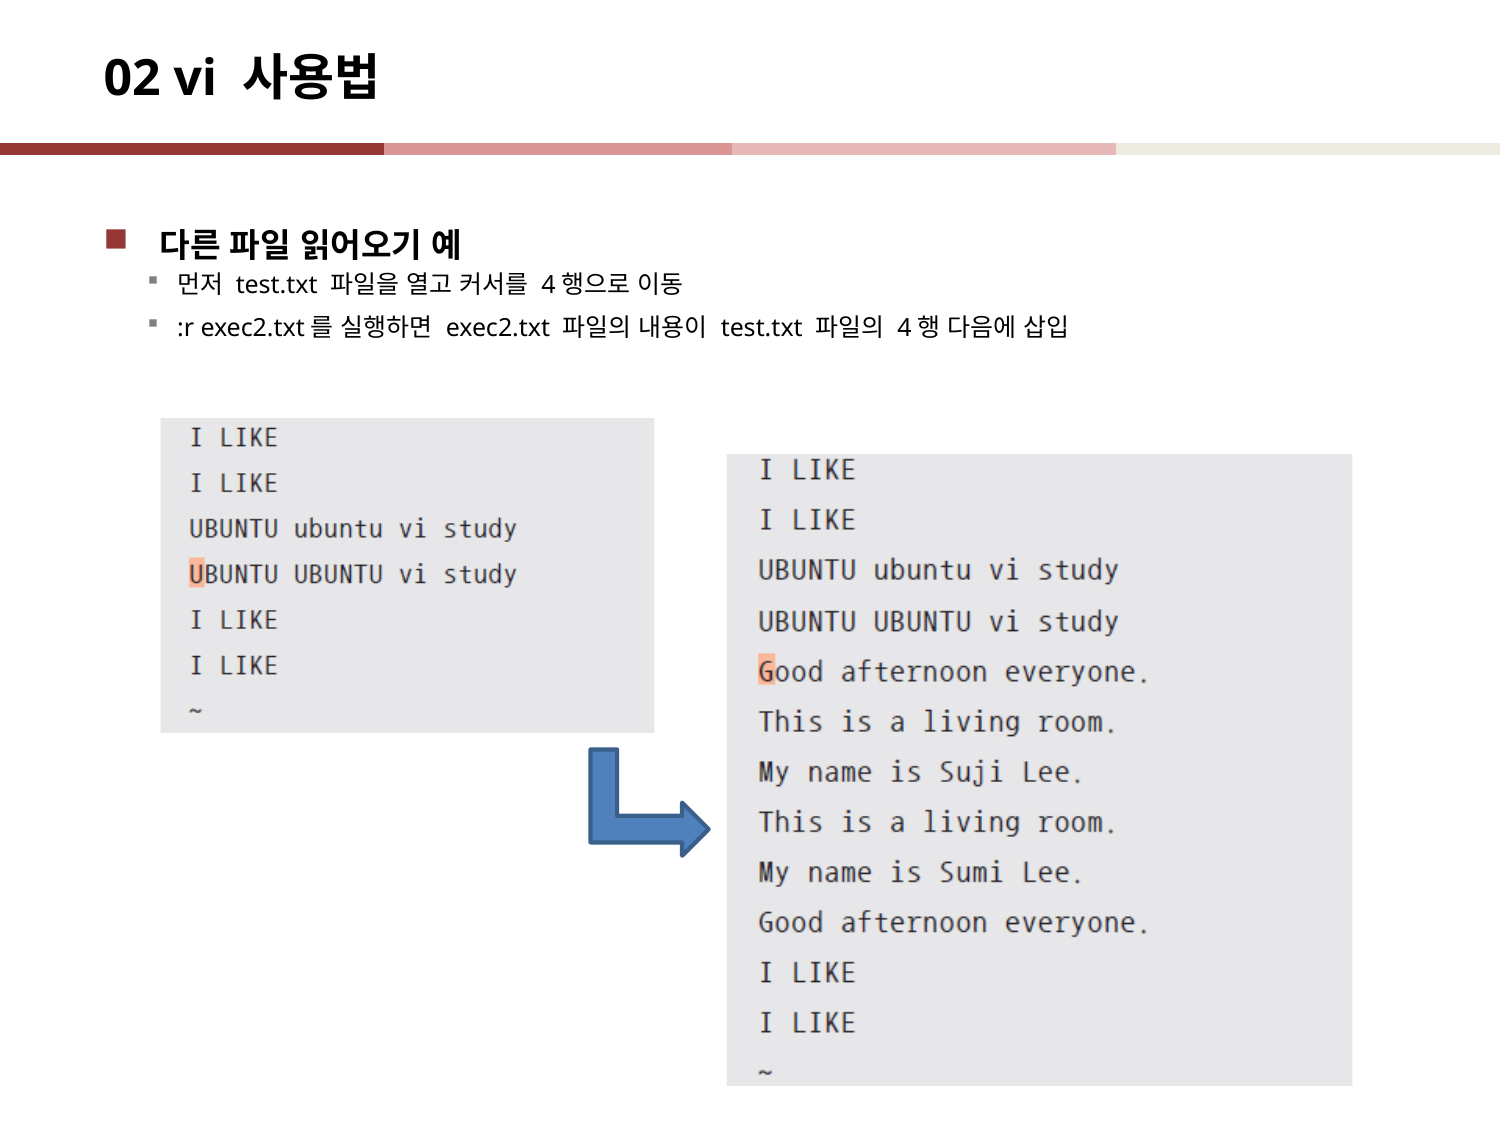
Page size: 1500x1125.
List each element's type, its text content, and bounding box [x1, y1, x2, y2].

picture [158, 418, 655, 733]
text_box [588, 747, 711, 858]
picture [724, 453, 1353, 1086]
list 다른 파일 읽어오기 예 먼저 test.txt 파일을 열고 커서를 4행으로 이동 :r exec2.txt를 실행하면 exec2.txt 파일의 내용이 test.txt 파일의 4행 다음에 삽입 [88, 196, 1436, 1083]
title 02 vi 사용법 [88, 30, 1330, 121]
